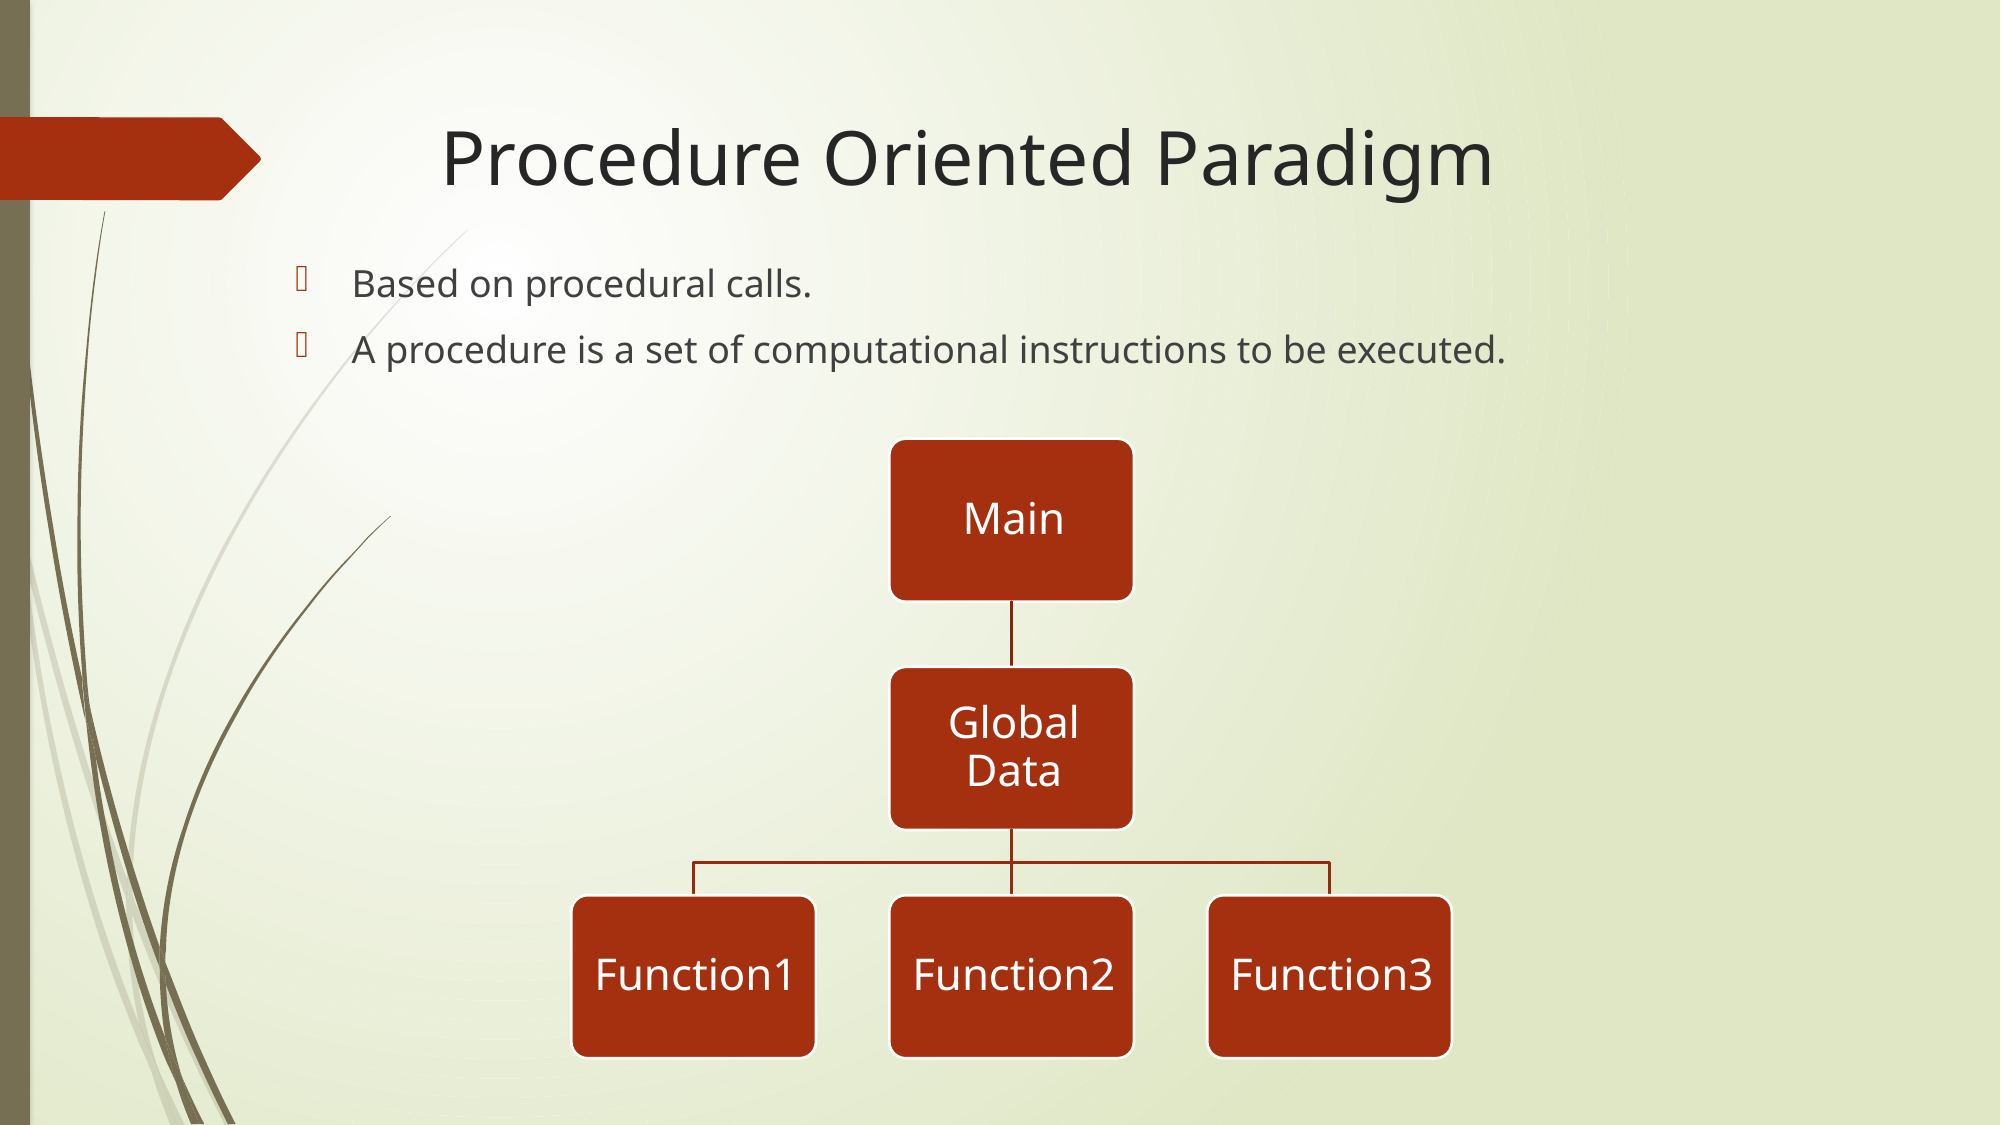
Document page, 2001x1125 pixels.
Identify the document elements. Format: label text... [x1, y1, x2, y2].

title Procedure Oriented Paradigm [425, 102, 1888, 313]
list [280, 438, 1744, 1059]
text_box Based on procedural calls. A procedure is a set of computational instructions to be executed. [280, 252, 1743, 438]
